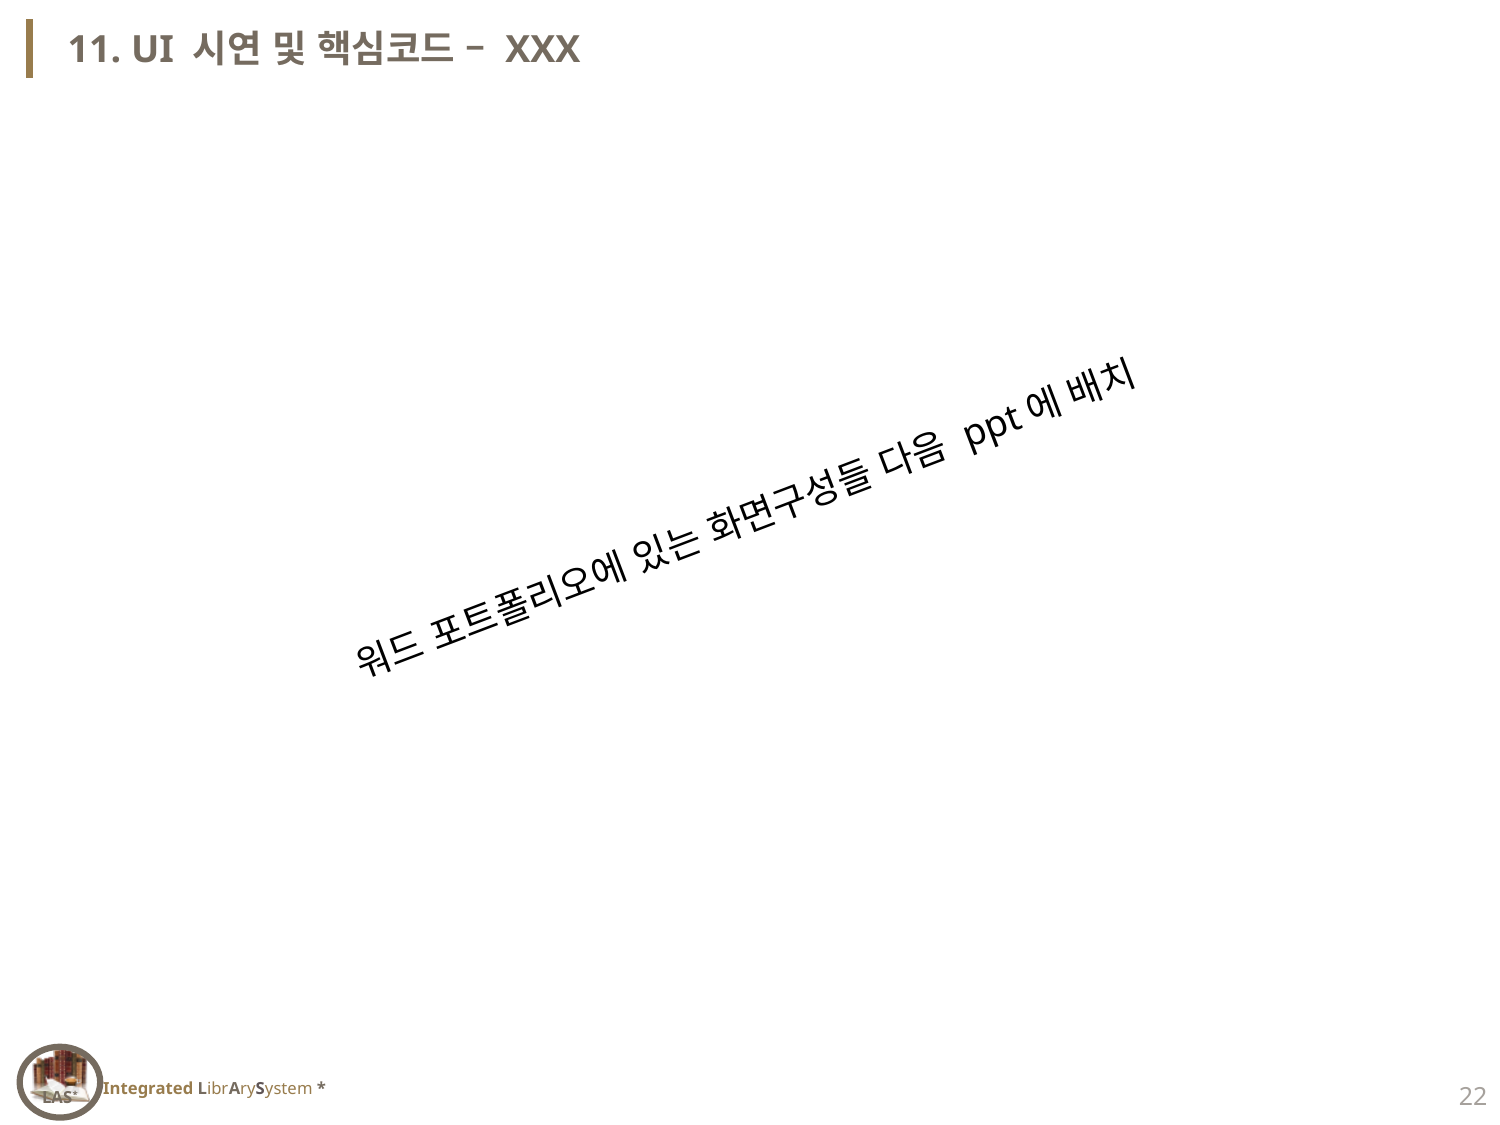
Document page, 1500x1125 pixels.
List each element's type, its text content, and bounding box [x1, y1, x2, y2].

text_box 워드 포트폴리오에 있는 화면구성들 다음 ppt에 배치 [332, 336, 1158, 699]
slide_number 22 [1152, 1067, 1500, 1125]
text_box 11. UI 시연 및 핵심코드 – XXX [53, 17, 998, 78]
picture [72, 1044, 91, 1054]
picture [29, 1044, 48, 1054]
picture [29, 1050, 91, 1107]
